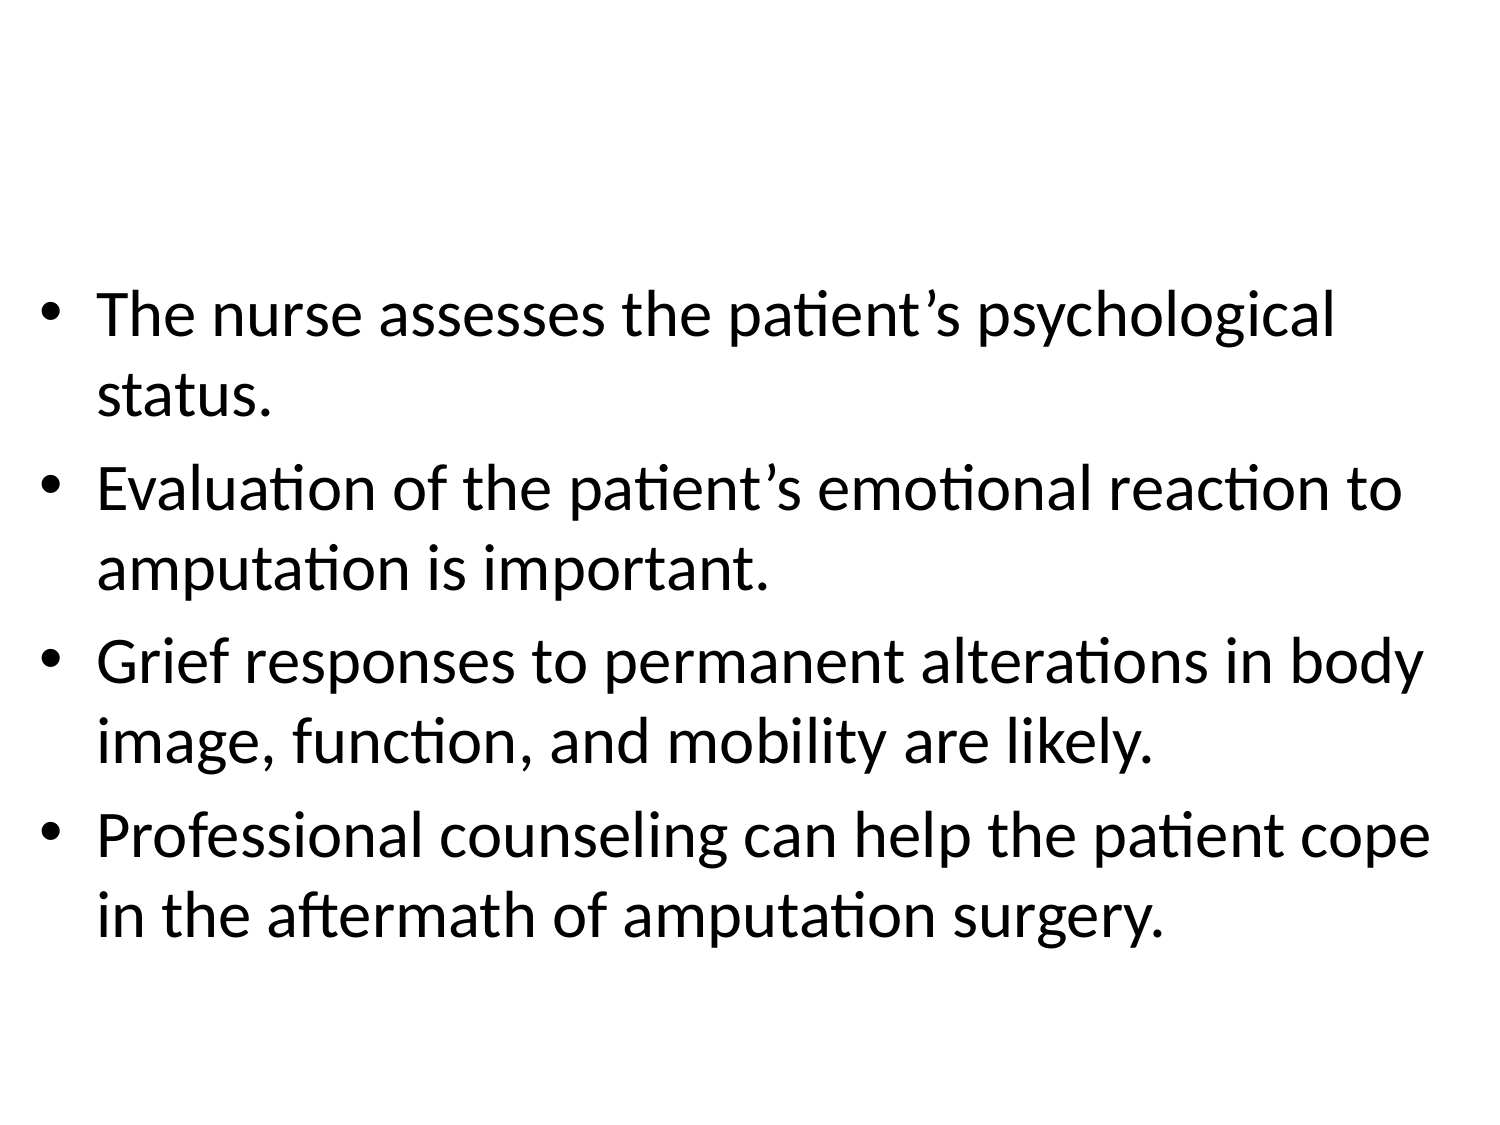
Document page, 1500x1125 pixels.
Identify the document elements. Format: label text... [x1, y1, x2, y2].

list The nurse assesses the patient’s psychological status. Evaluation of the patient’s emotional reaction to amputation is important. Grief responses to permanent alterations in body image, function, and mobility are likely. Professional counseling can help the patient cope in the aftermath of amputation surgery. [24, 262, 1475, 1005]
